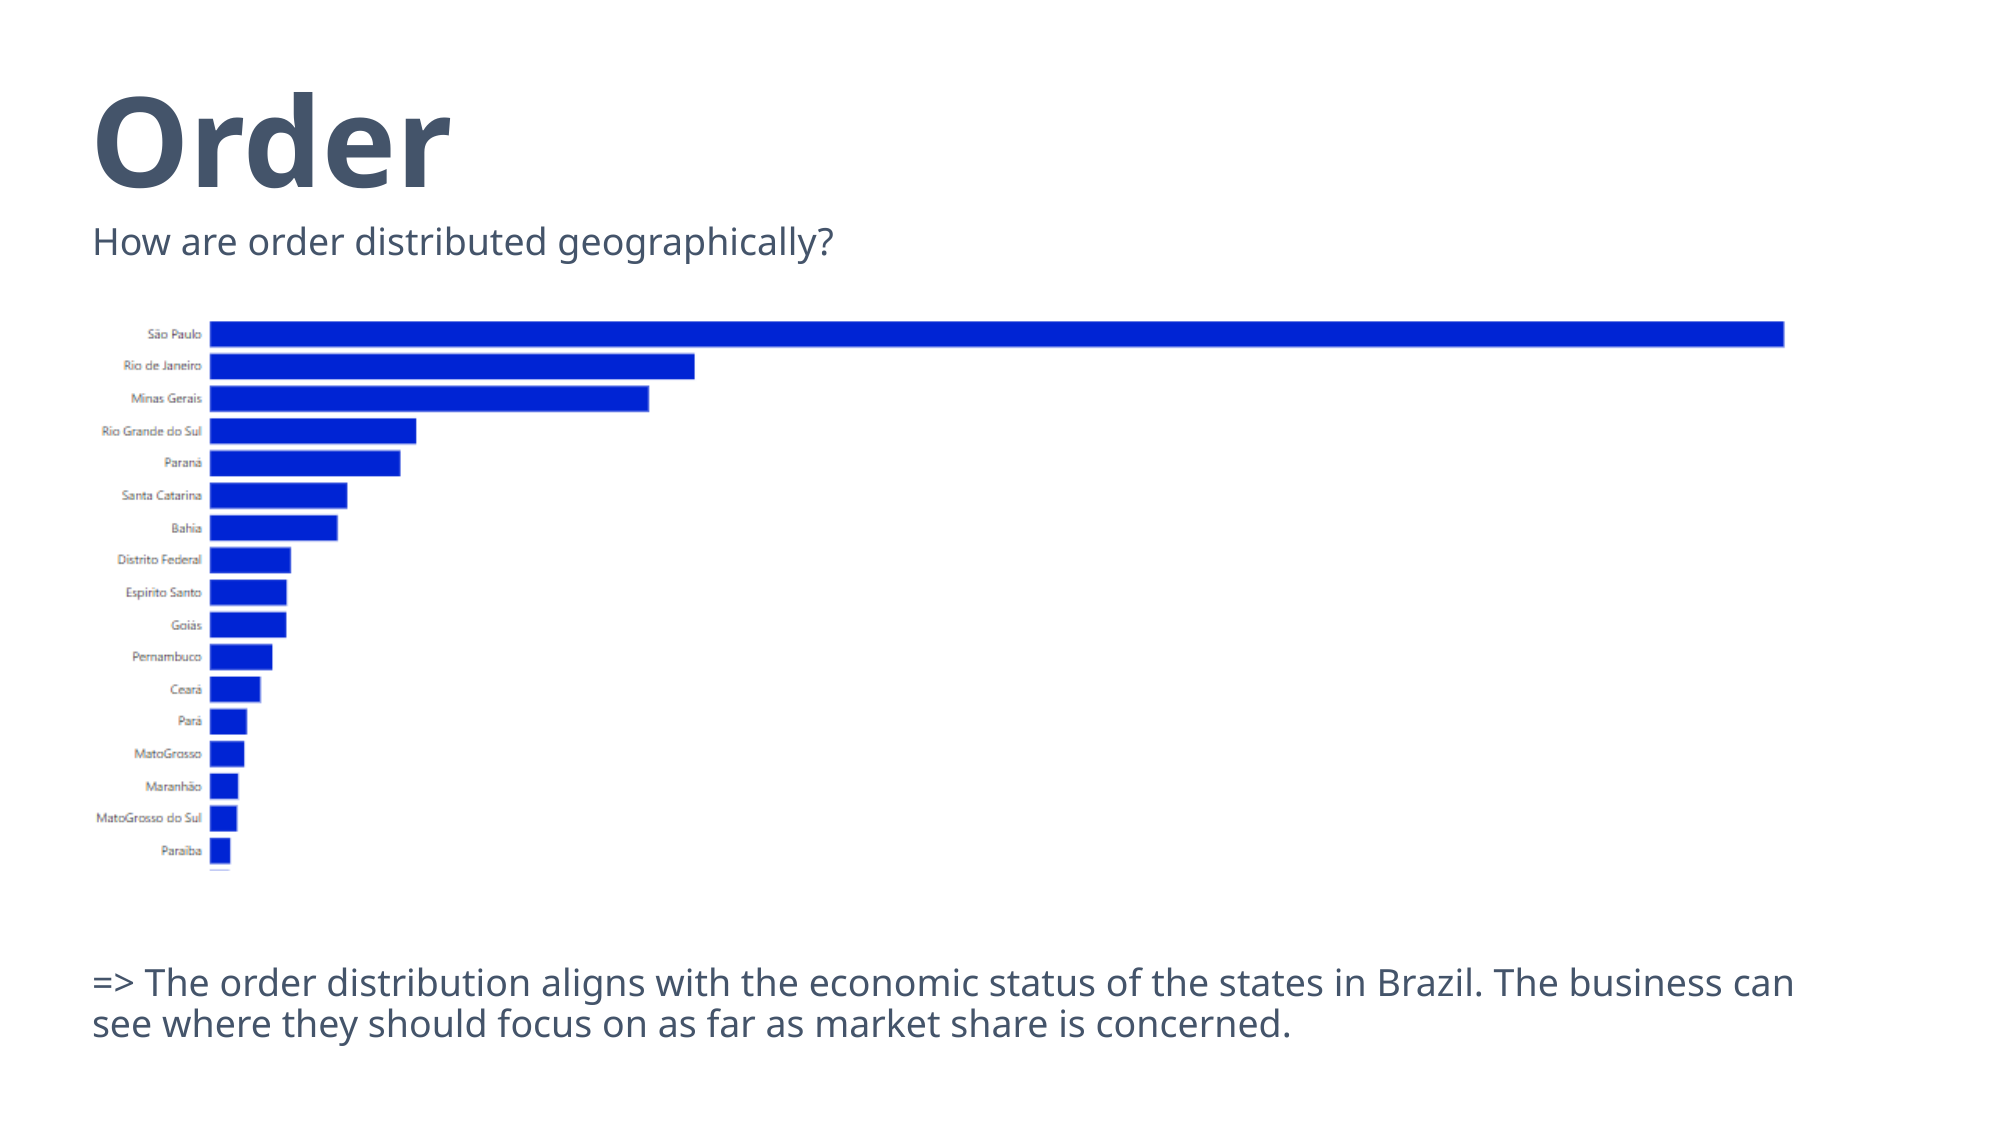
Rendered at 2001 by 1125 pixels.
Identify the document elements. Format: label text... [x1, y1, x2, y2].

picture [74, 295, 1857, 871]
text_box How are order distributed geographically? [77, 216, 1863, 273]
text_box => The order distribution aligns with the economic status of the states in Brazil. The business can see where they should focus on as far as market share is concerned. [77, 956, 1863, 1087]
text_box Order [74, 67, 1688, 222]
